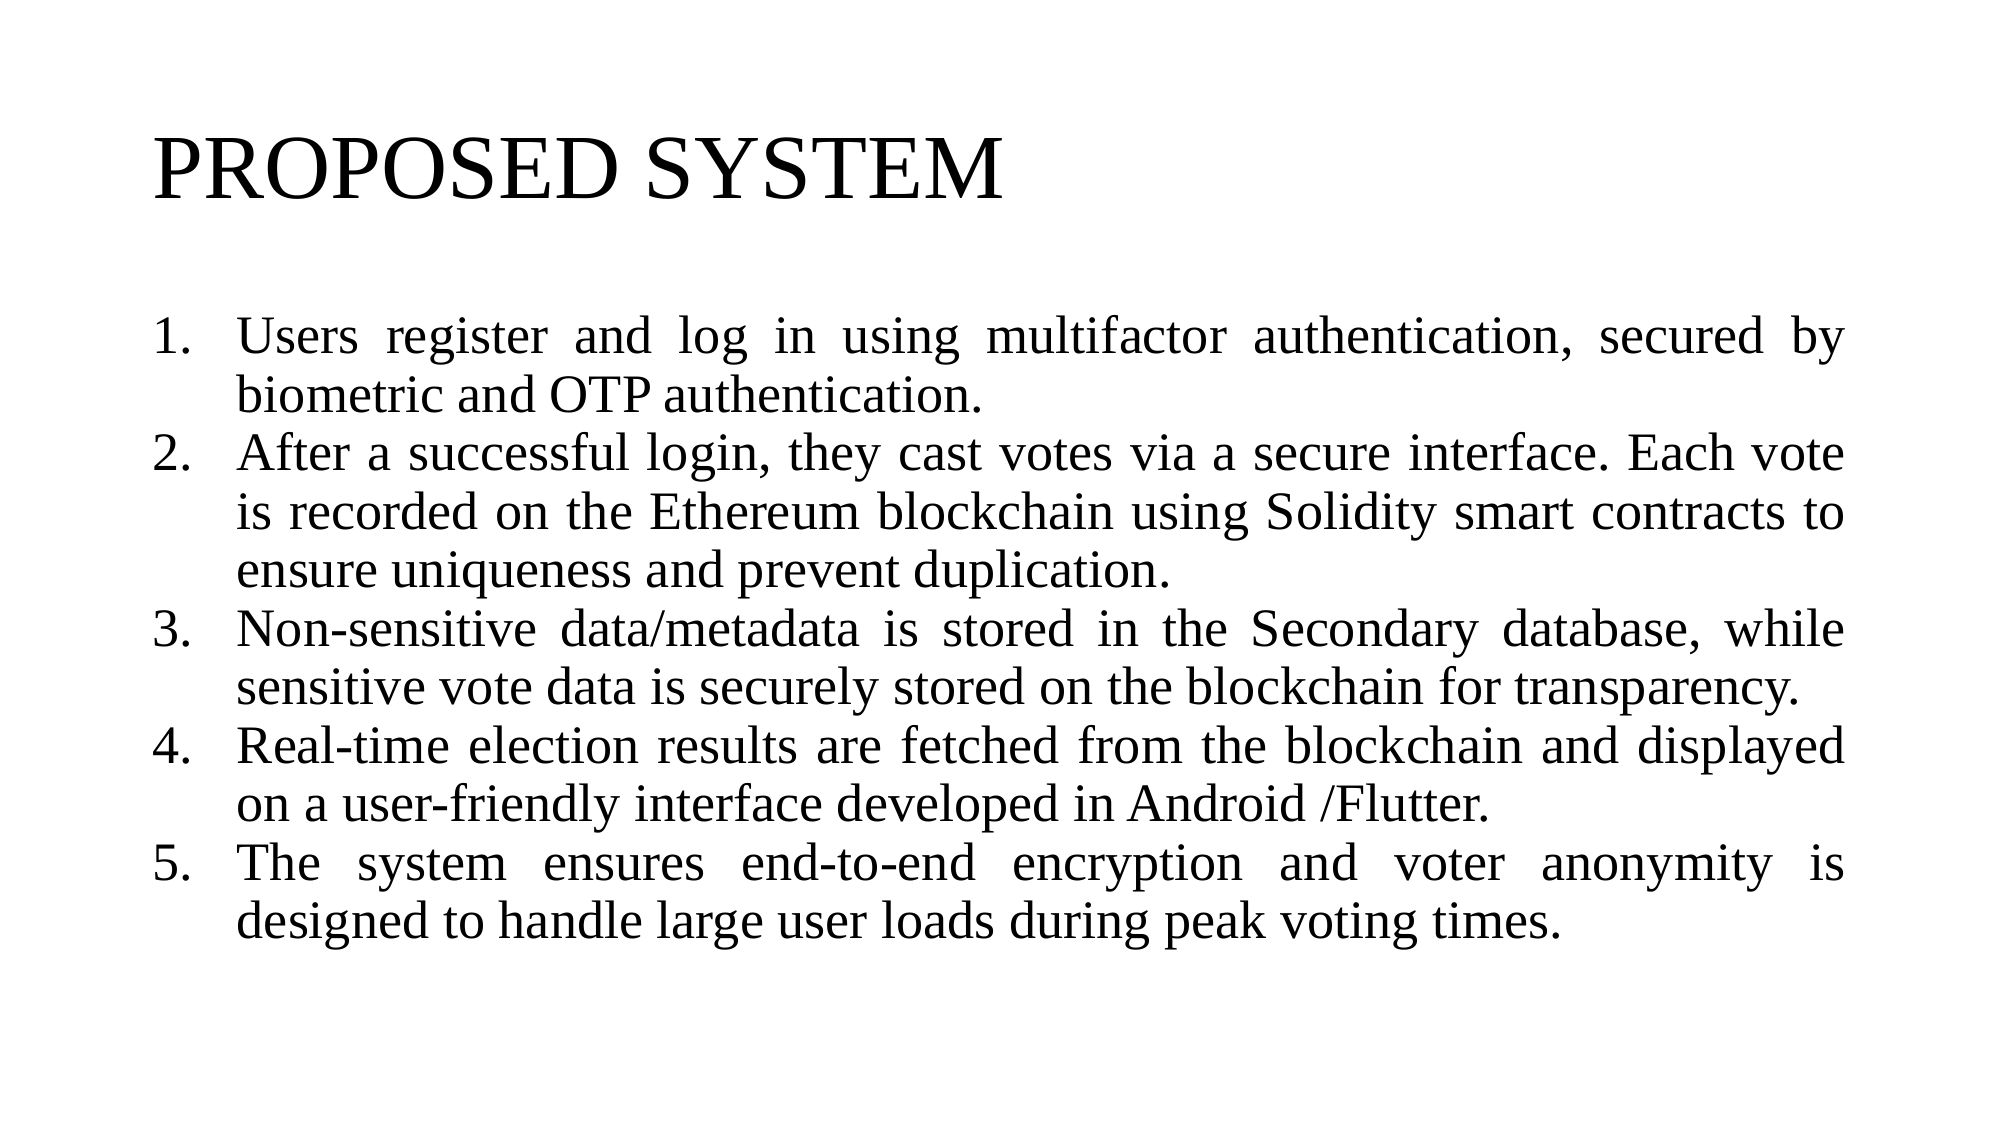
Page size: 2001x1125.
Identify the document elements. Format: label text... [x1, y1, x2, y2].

title PROPOSED SYSTEM [137, 59, 1863, 278]
list Users register and log in using multifactor authentication, secured by biometric and OTP authentication. After a successful login, they cast votes via a secure interface. Each vote is recorded on the Ethereum blockchain using Solidity smart contracts to ensure uniqueness and prevent duplication. Non-sensitive data/metadata is stored in the Secondary database, while sensitive vote data is securely stored on the blockchain for transparency. Real-time election results are fetched from the blockchain and displayed on a user-friendly interface developed in Android /Flutter. The system ensures end-to-end encryption and voter anonymity is designed to handle large user loads during peak voting times. [137, 299, 1863, 1014]
